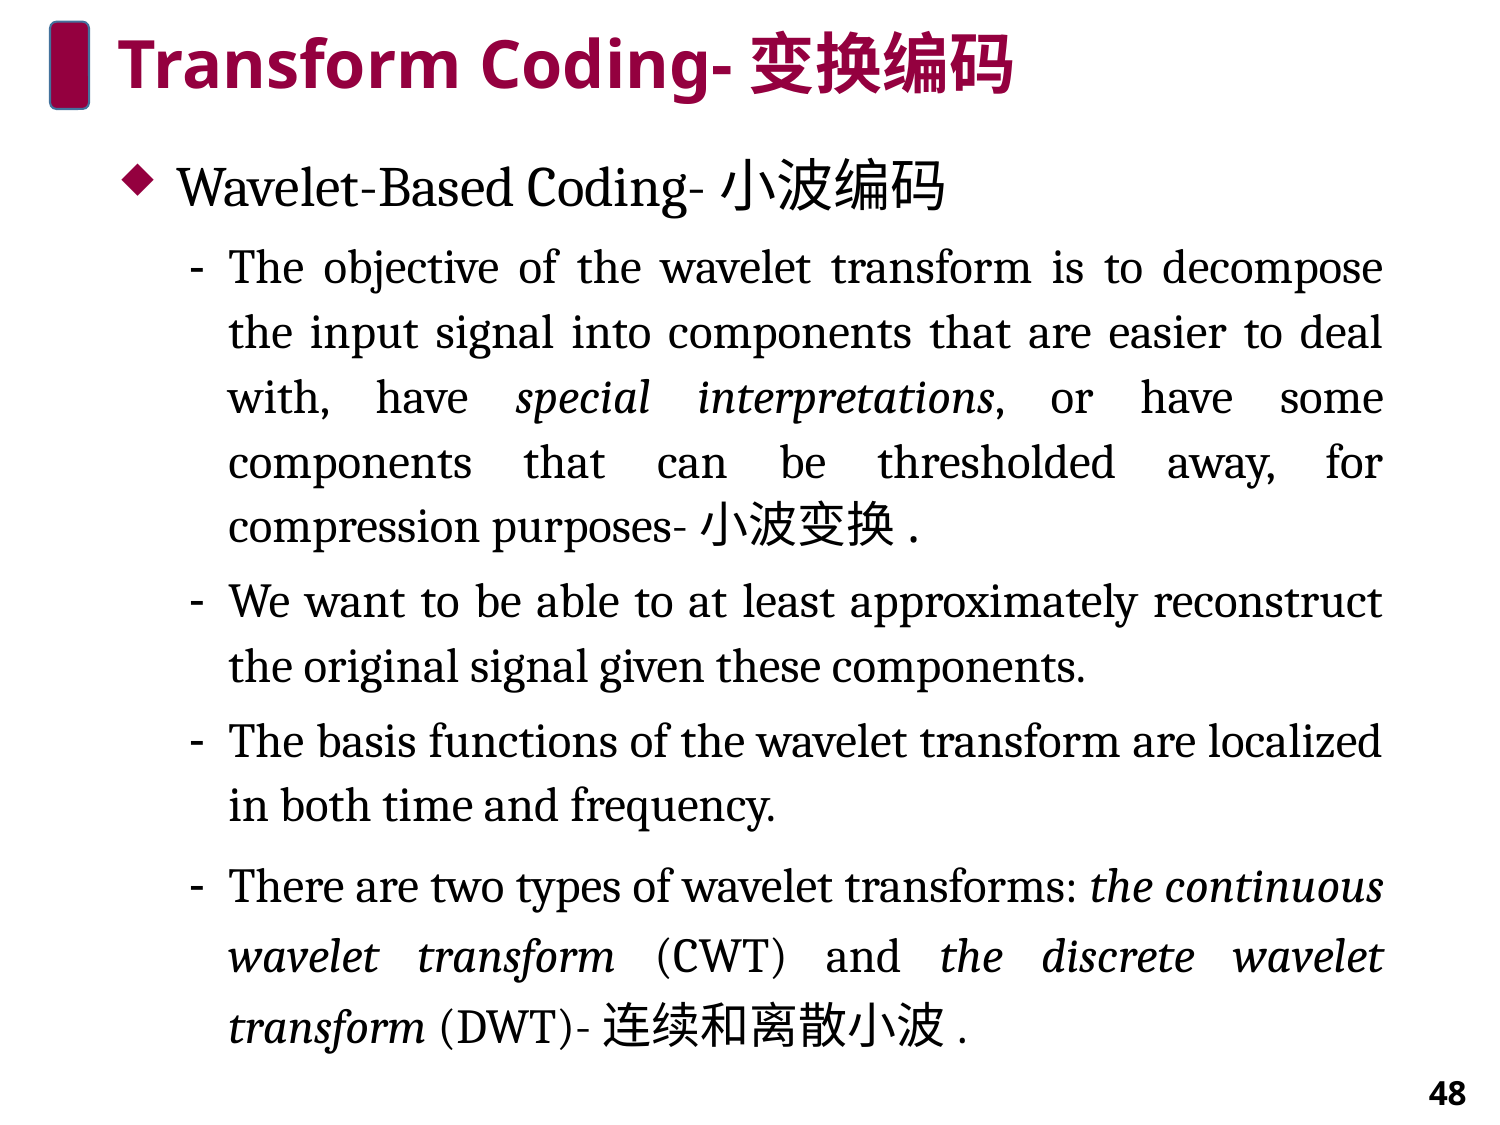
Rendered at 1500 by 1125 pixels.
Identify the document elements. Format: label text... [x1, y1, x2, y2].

title Transform Coding-变换编码 [103, 23, 1500, 111]
slide_number 48 [1384, 1065, 1500, 1125]
list Wavelet-Based Coding-小波编码 The objective of the wavelet transform is to decompose the input signal into components that are easier to deal with, have special interpretations, or have some components that can be thresholded away, for compression purposes-小波变换. We want to be able to at least approximately reconstruct the original signal given these components. The basis functions of the wavelet transform are localized in both time and frequency. There are two types of wavelet transforms: the continuous wavelet transform (CWT) and the discrete wavelet transform (DWT)-连续和离散小波. [103, 149, 1400, 1066]
